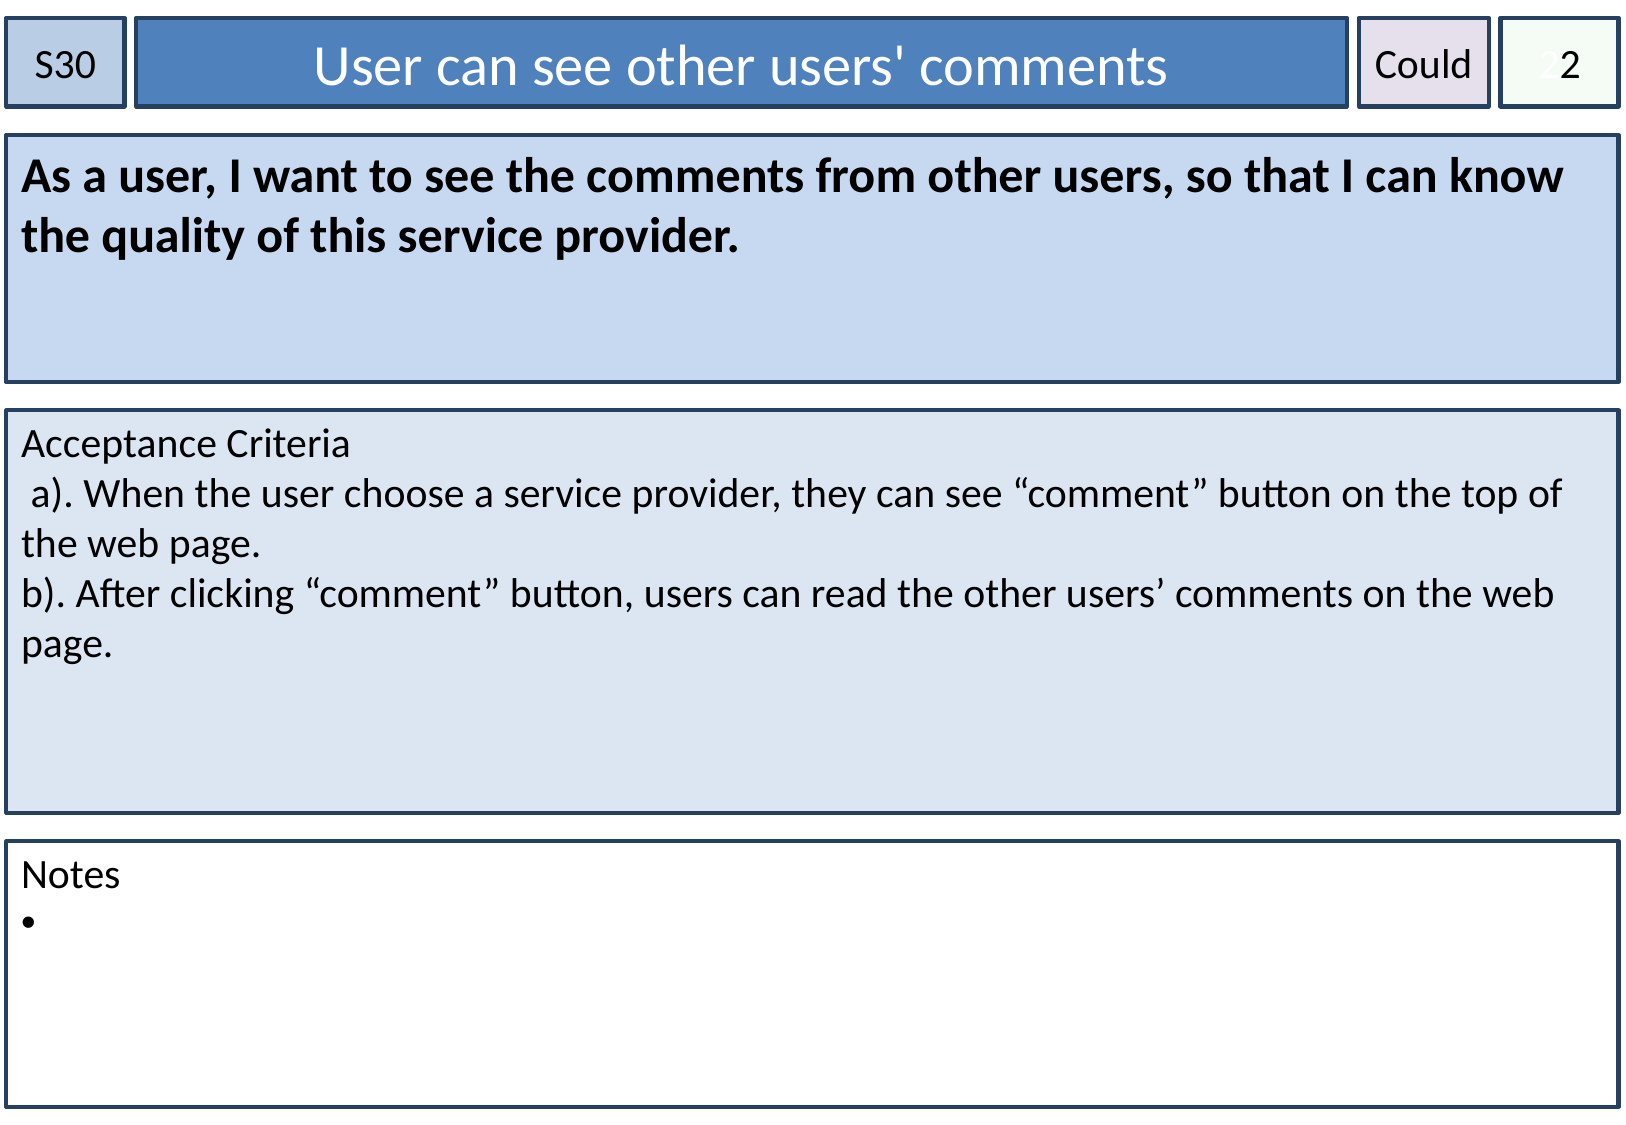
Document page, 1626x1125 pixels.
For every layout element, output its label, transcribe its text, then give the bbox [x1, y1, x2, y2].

text_box S30 [4, 16, 127, 109]
text_box Could [1357, 16, 1491, 109]
text_box Notes [4, 839, 1621, 1109]
text_box User can see other users' comments [134, 16, 1349, 109]
text_box Acceptance Criteria a). When the user choose a service provider, they can see “comment” button on the top of the web page. b). After clicking “comment” button, users can read the other users’ comments on the web page. [4, 408, 1621, 815]
text_box As a user, I want to see the comments from other users, so that I can know the quality of this service provider. [4, 133, 1621, 384]
text_box 22 [1498, 16, 1621, 109]
